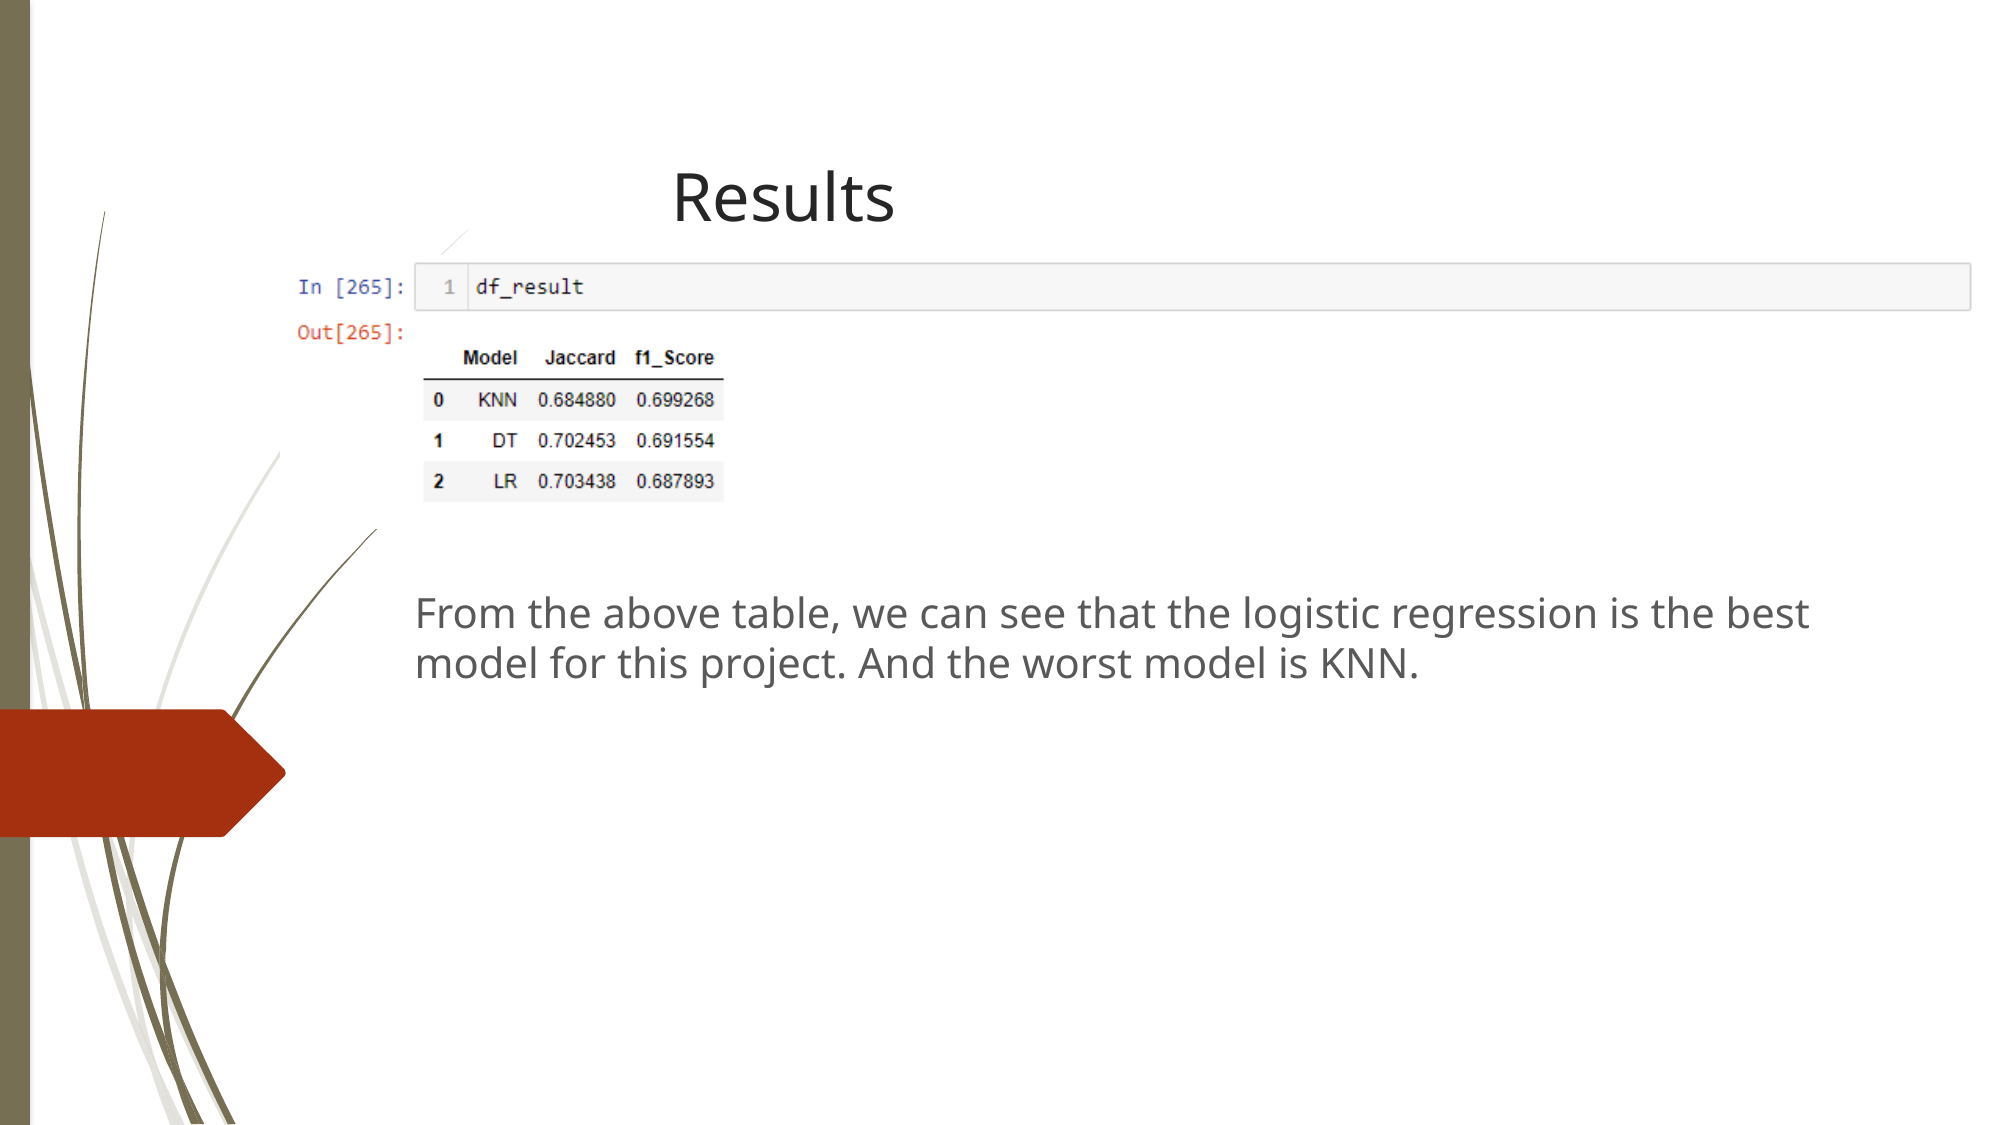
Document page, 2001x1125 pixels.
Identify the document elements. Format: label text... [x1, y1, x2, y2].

subtitle From the above table, we can see that the logistic regression is the best model for this project. And the worst model is KNN. [399, 578, 1862, 797]
picture [280, 255, 1982, 529]
title Results [656, 145, 943, 243]
